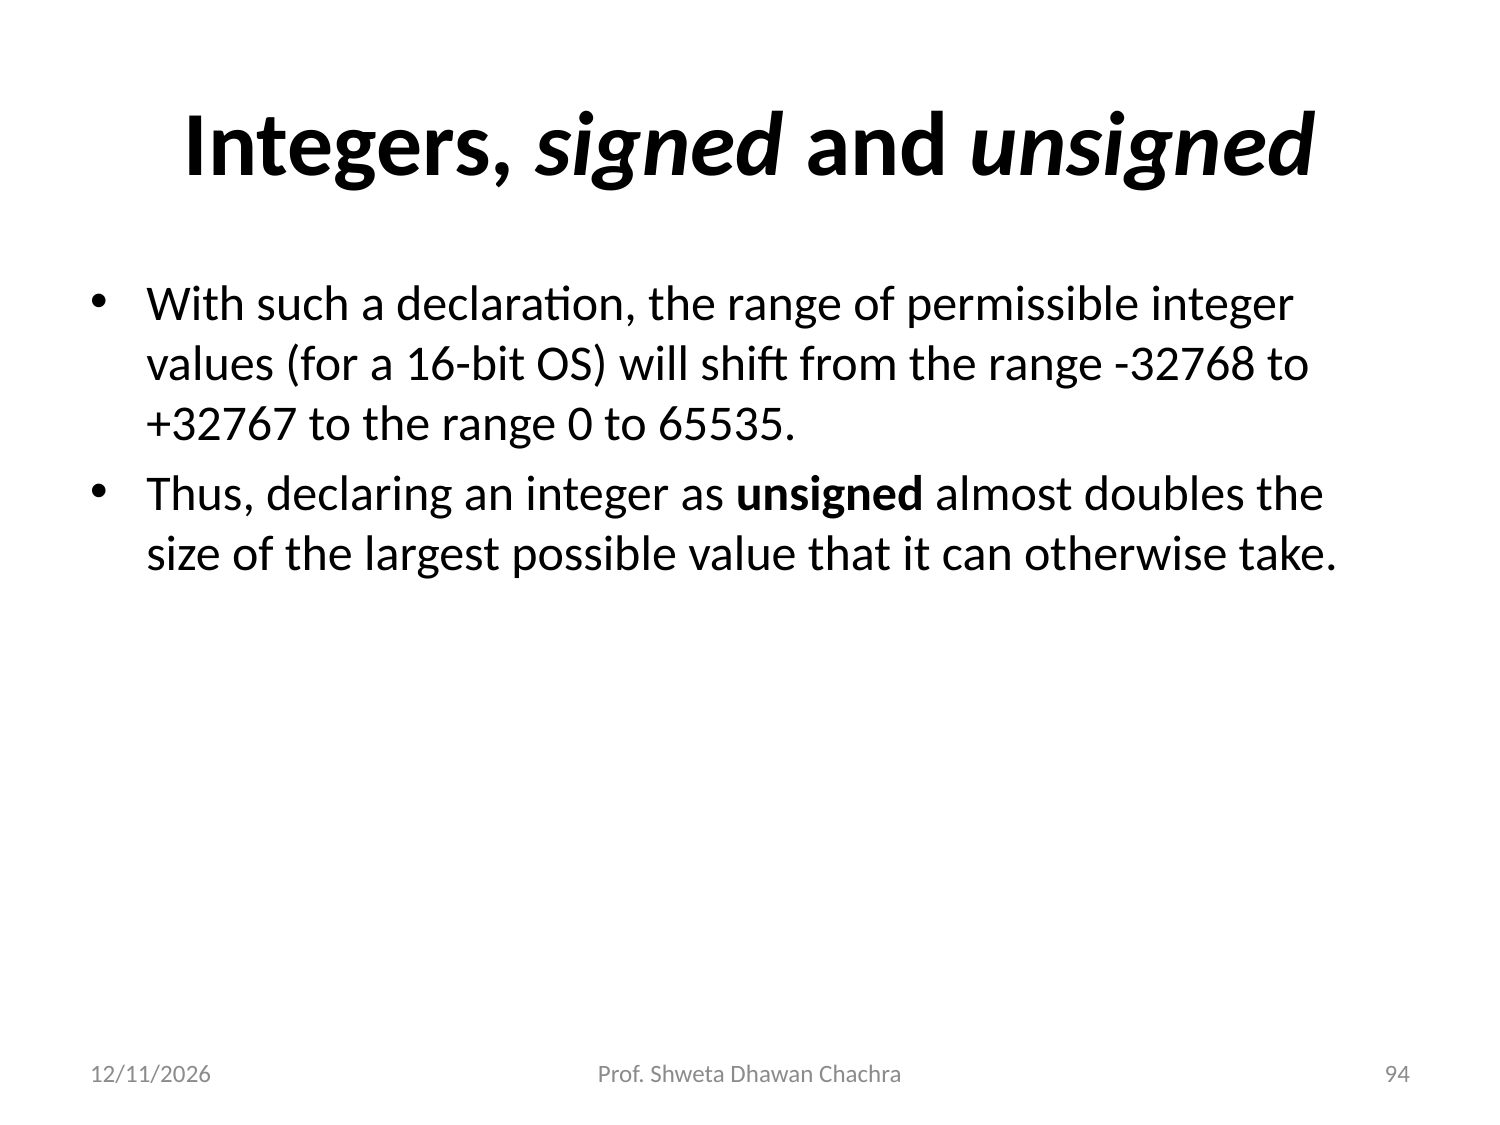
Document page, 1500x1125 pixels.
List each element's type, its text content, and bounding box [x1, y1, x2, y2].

footer Prof. Shweta Dhawan Chachra [512, 1042, 988, 1103]
list With such a declaration, the range of permissible integer values (for a 16-bit OS) will shift from the range -32768 to +32767 to the range 0 to 65535. Thus, declaring an integer as unsigned almost doubles the size of the largest possible value that it can otherwise take. [75, 262, 1425, 1005]
title Integers, signed and unsigned [75, 45, 1425, 233]
slide_number 94 [1074, 1042, 1425, 1103]
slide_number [75, 1042, 425, 1103]
